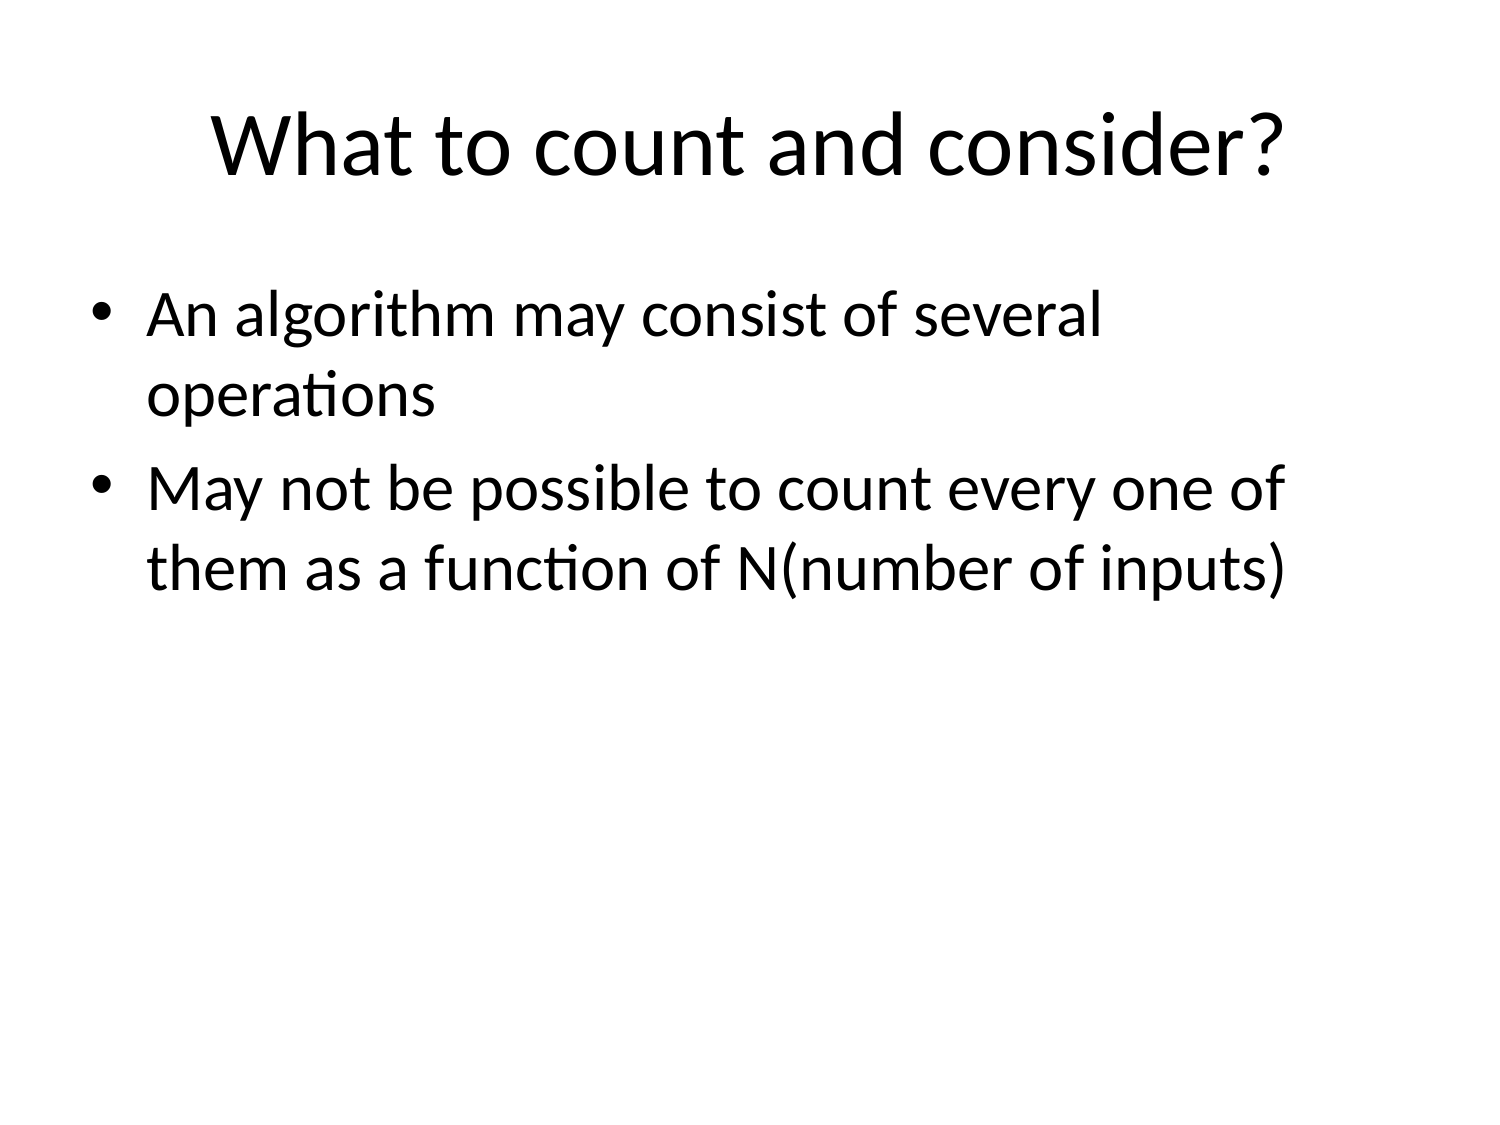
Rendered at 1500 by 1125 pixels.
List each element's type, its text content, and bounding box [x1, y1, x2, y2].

title What to count and consider? [75, 45, 1425, 233]
list An algorithm may consist of several operations May not be possible to count every one of them as a function of N(number of inputs) [75, 262, 1425, 1005]
